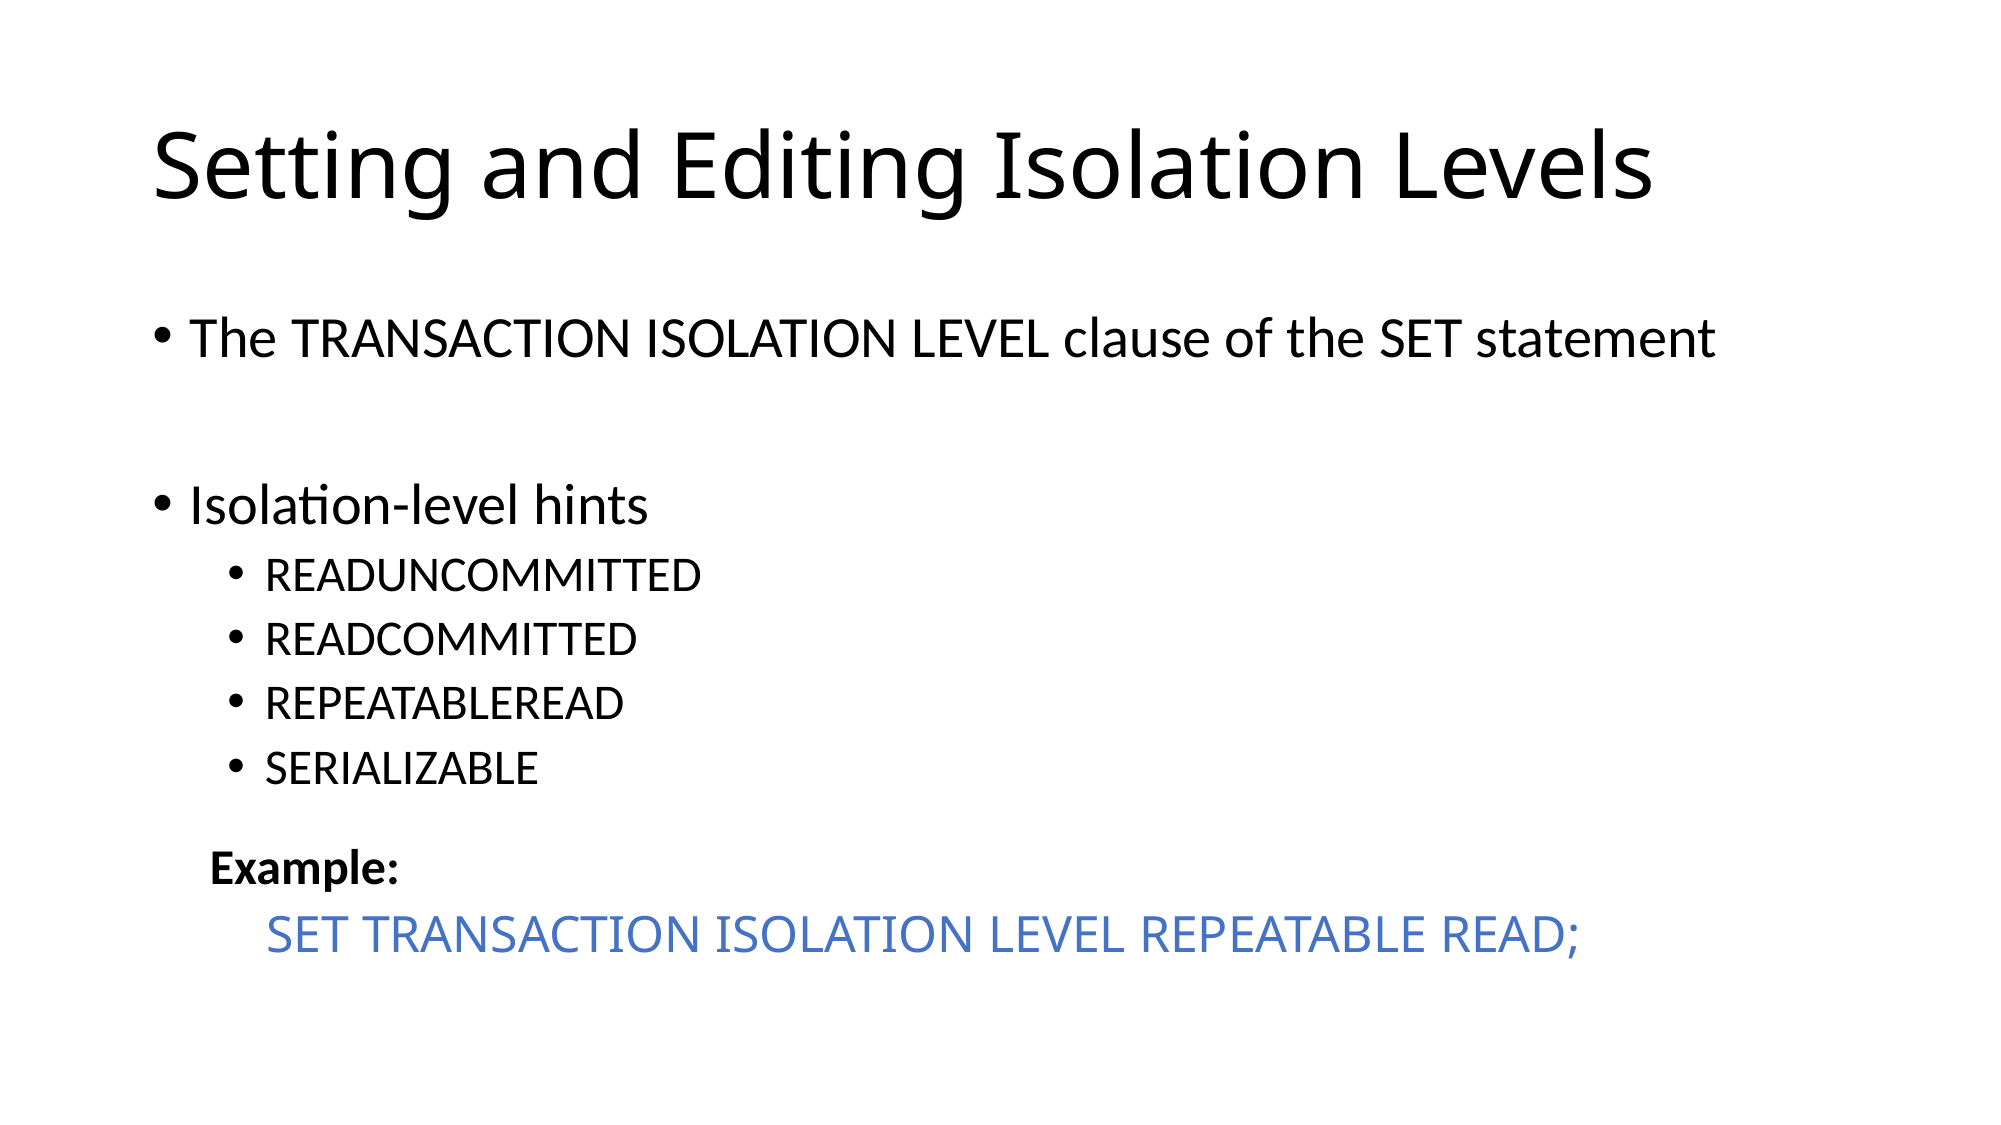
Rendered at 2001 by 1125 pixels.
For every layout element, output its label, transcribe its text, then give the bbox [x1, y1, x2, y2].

text_box SET TRANSACTION ISOLATION LEVEL REPEATABLE READ; [250, 894, 1610, 970]
text_box Example: [194, 827, 438, 903]
list The TRANSACTION ISOLATION LEVEL clause of the SET statement Isolation-level hints READUNCOMMITTED READCOMMITTED REPEATABLEREAD SERIALIZABLE [137, 299, 1863, 1014]
title Setting and Editing Isolation Levels [137, 59, 1863, 278]
